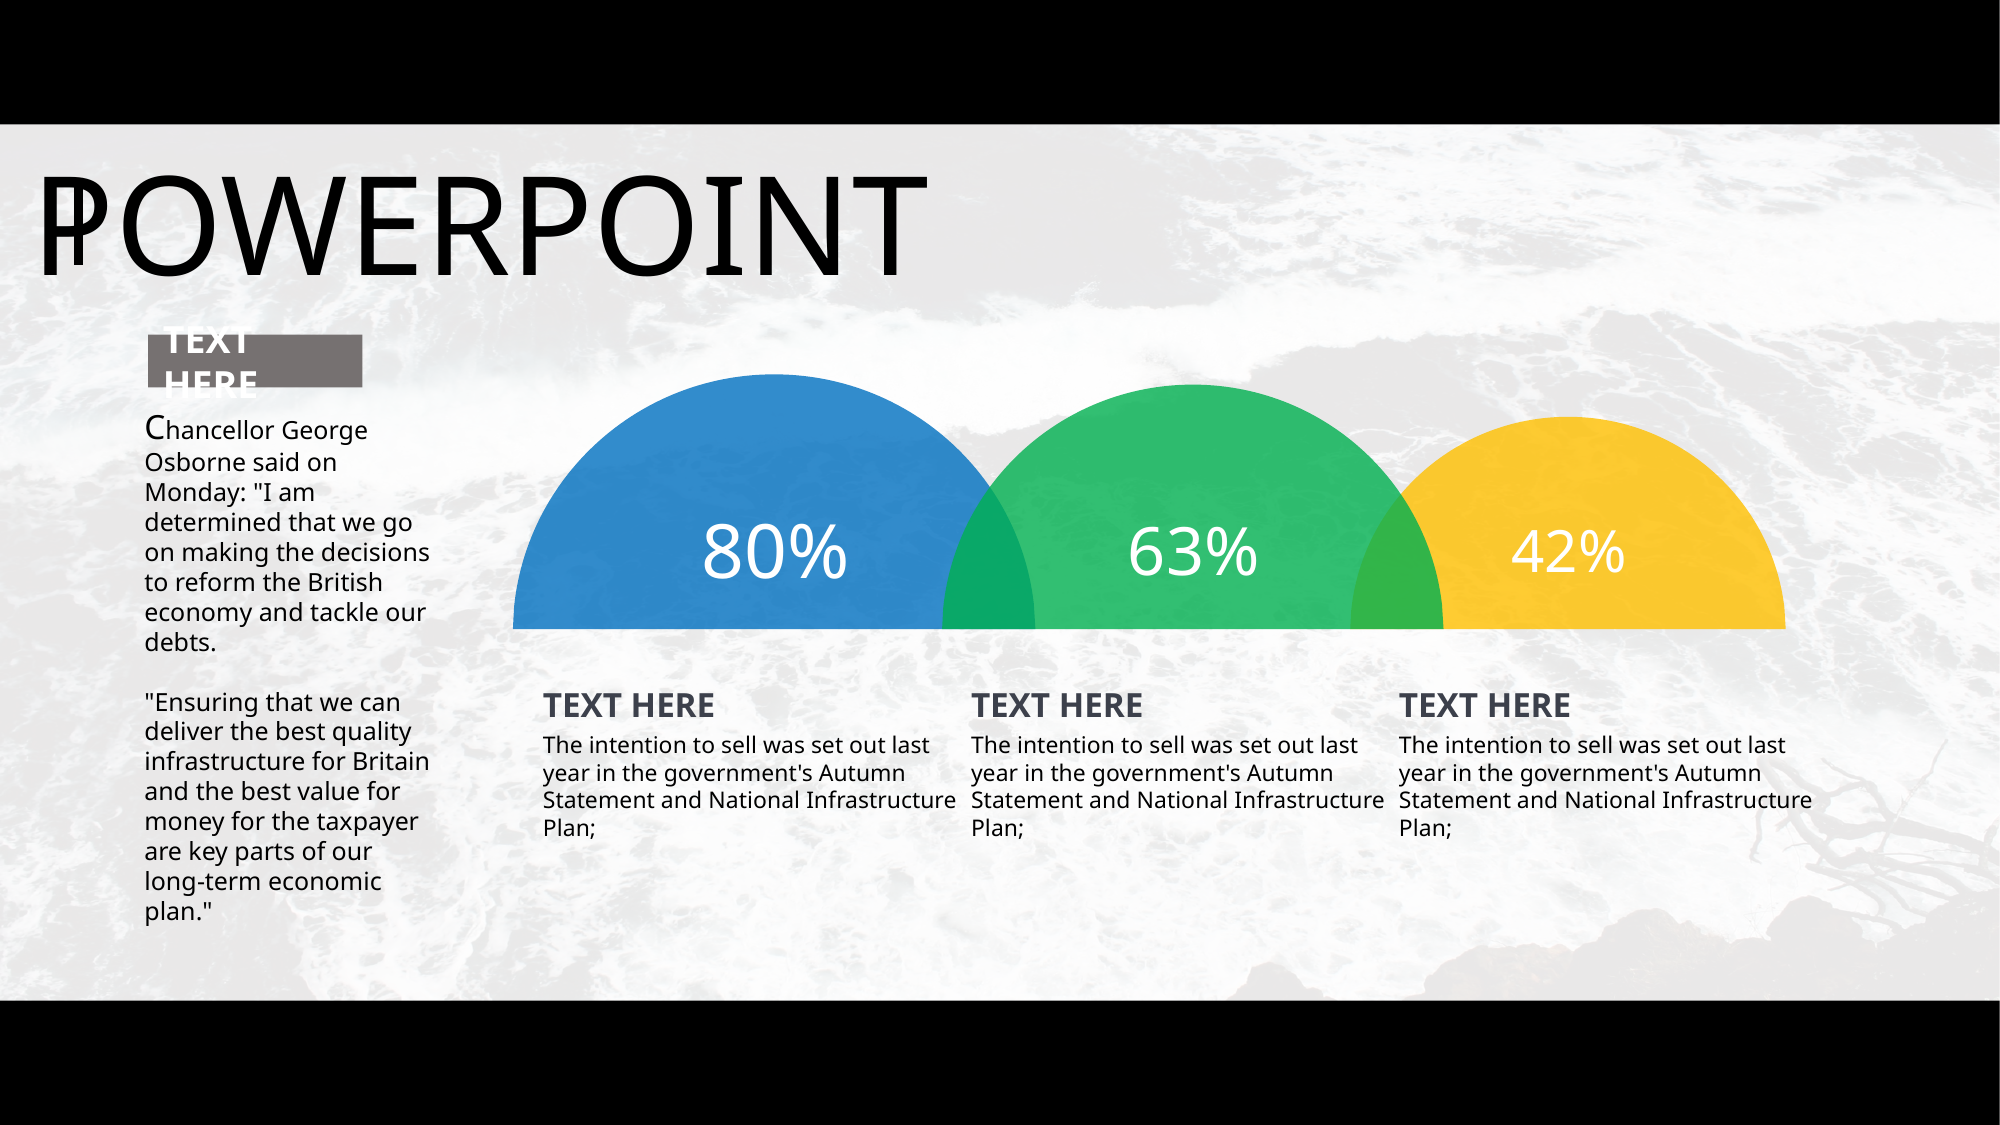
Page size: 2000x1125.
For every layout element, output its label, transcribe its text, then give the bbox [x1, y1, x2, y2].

text_box TEXT HERE [956, 677, 1287, 723]
text_box [1401, 415, 1787, 631]
text_box TEXT HERE [147, 334, 364, 388]
text_box The intention to sell was set out last year in the government's Autumn Statement and National Infrastructure Plan; [528, 723, 956, 849]
text_box 80% [686, 496, 865, 601]
text_box TEXT HERE [1384, 677, 1715, 723]
text_box The intention to sell was set out last year in the government's Autumn Statement and National Infrastructure Plan; [1384, 723, 1831, 849]
text_box POWERPOINT [17, 130, 945, 310]
text_box [511, 373, 990, 631]
text_box Chancellor George Osborne said on Monday: "I am determined that we go on making the decisions to reform the British economy and tackle our debts. "Ensuring that we can deliver the best quality infrastructure for Britain and the best value for money for the taxpayer are key parts of our long-term economic plan." [129, 399, 454, 933]
text_box The intention to sell was set out last year in the government's Autumn Statement and National Infrastructure Plan; [956, 723, 1384, 849]
text_box 63% [1113, 501, 1275, 596]
text_box 42% [1496, 506, 1642, 592]
text_box [941, 383, 1445, 631]
text_box TEXT HERE [528, 677, 859, 723]
